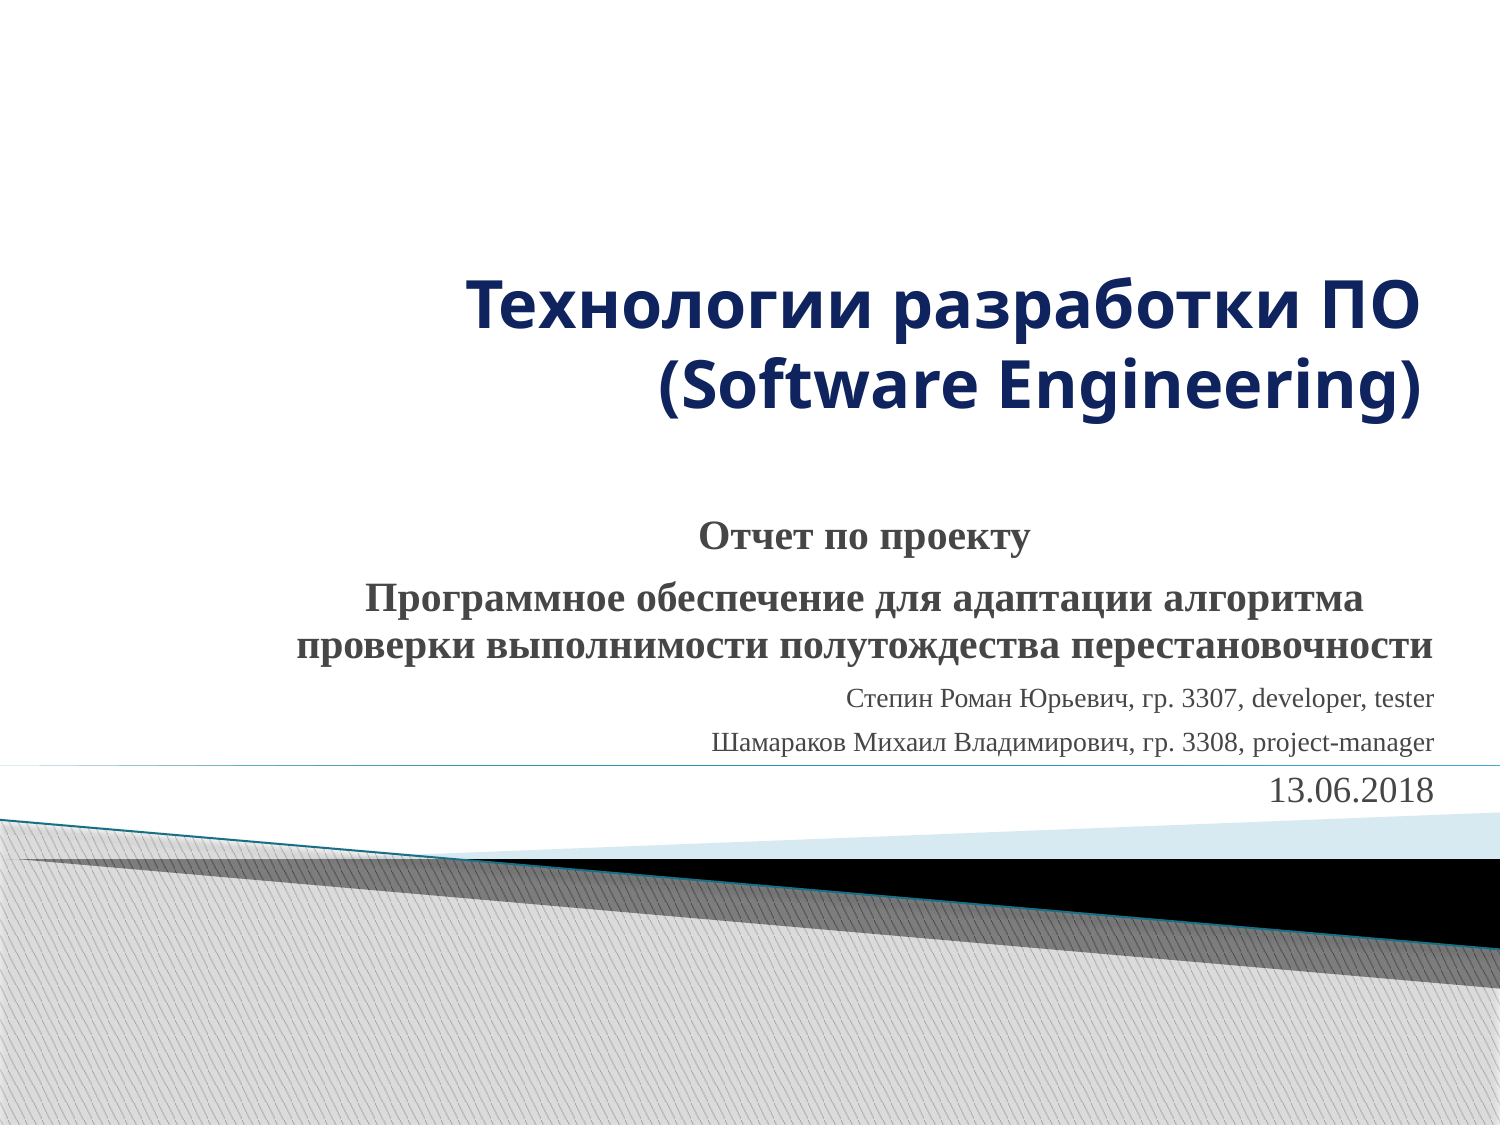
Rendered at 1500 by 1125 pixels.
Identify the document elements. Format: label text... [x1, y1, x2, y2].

picture [5, 859, 1500, 989]
subtitle Отчет по проекту Программное обеспечение для адаптации алгоритма проверки выполнимости полутождества перестановочности Степин Роман Юрьевич, гр. 3307, developer, tester Шамараков Михаил Владимирович, гр. 3308, project-manager 13.06.2018 [1253, 504, 1450, 838]
text_box [337, 441, 1253, 863]
subtitle Отчет по проекту Программное обеспечение для адаптации алгоритма проверки выполнимости полутождества перестановочности Степин Роман Юрьевич, гр. 3307, developer, tester Шамараков Михаил Владимирович, гр. 3308, project-manager 13.06.2018 [287, 504, 337, 838]
title Технологии разработки ПО (Software Engineering) [324, 125, 1438, 430]
